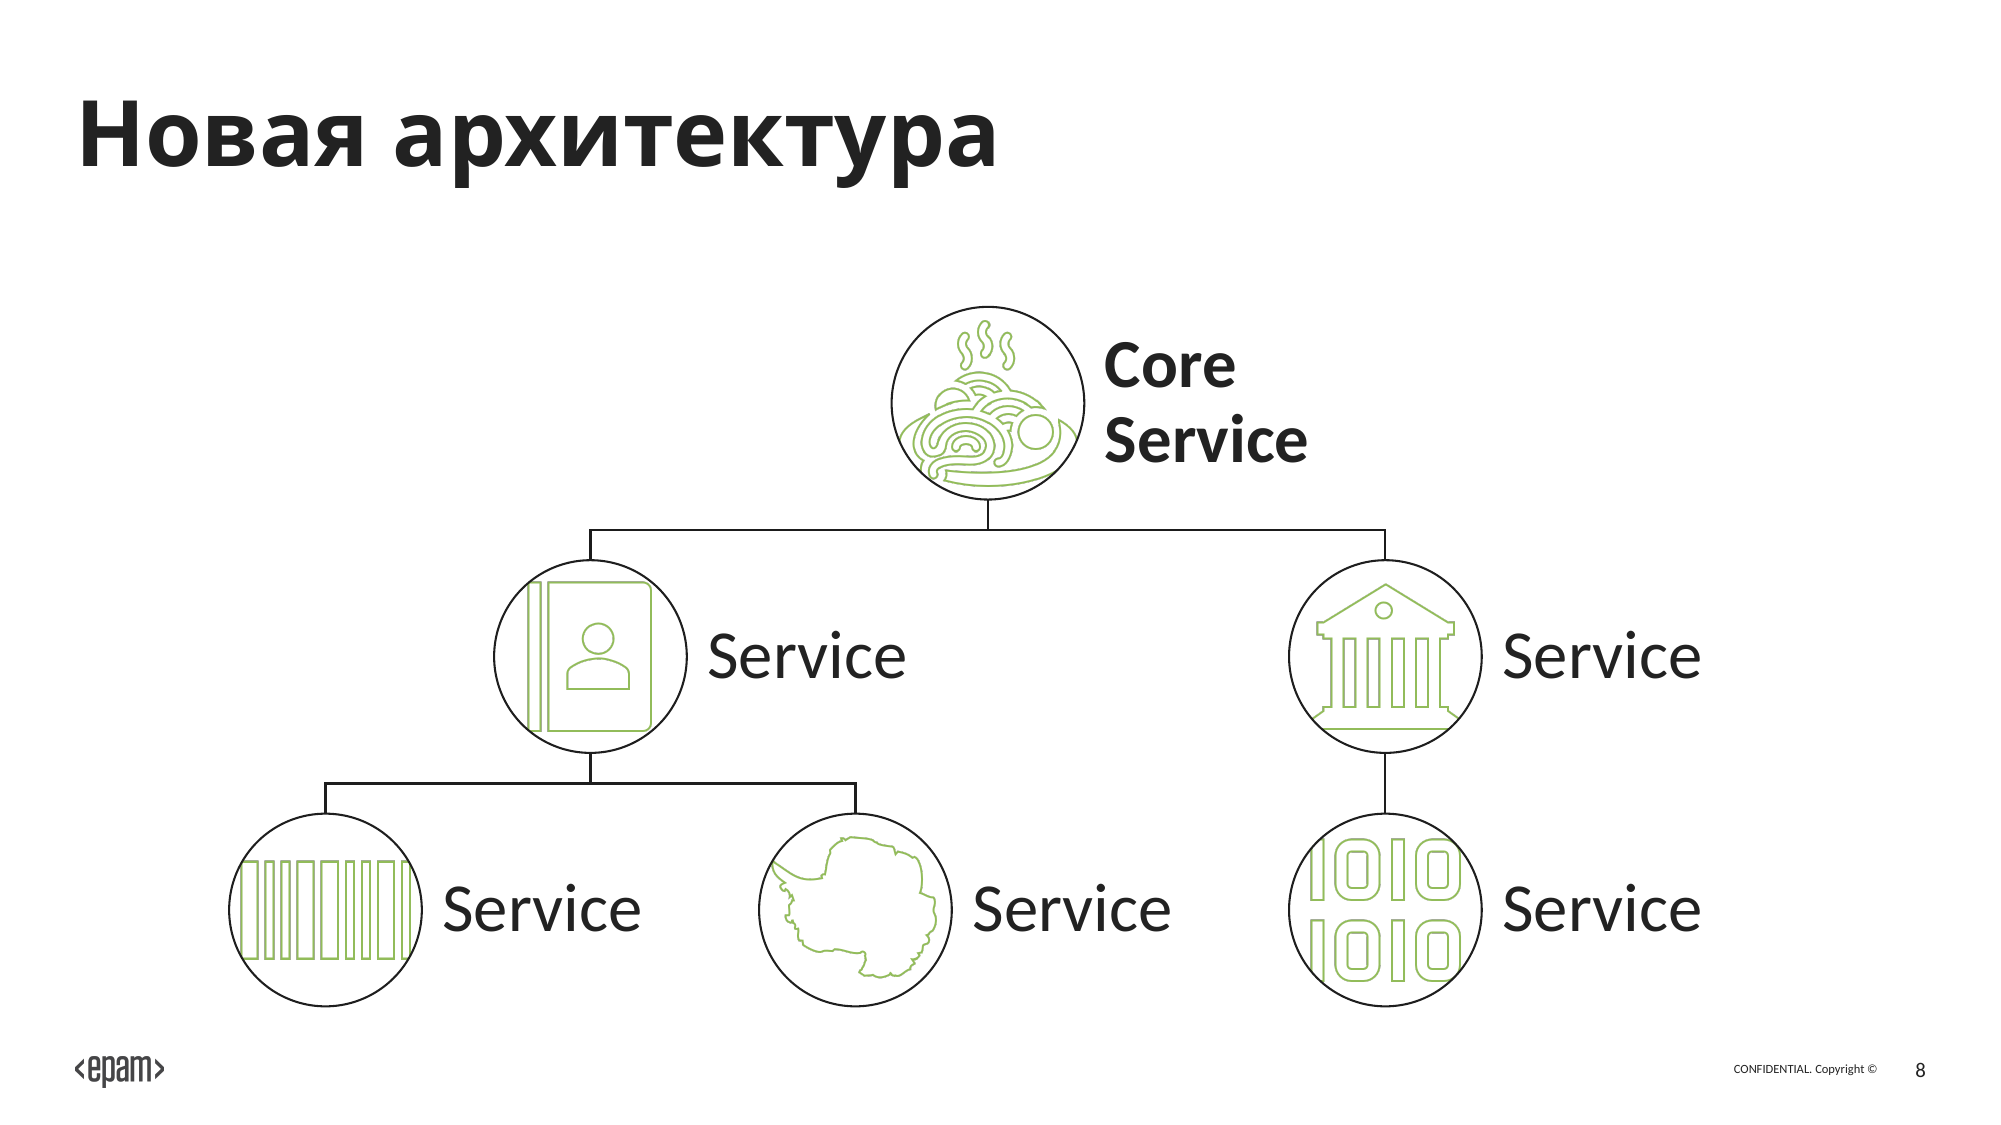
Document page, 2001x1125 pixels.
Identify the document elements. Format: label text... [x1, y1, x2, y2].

title Новая архитектура [75, 75, 1925, 150]
picture [75, 1056, 164, 1088]
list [137, 299, 1863, 1014]
